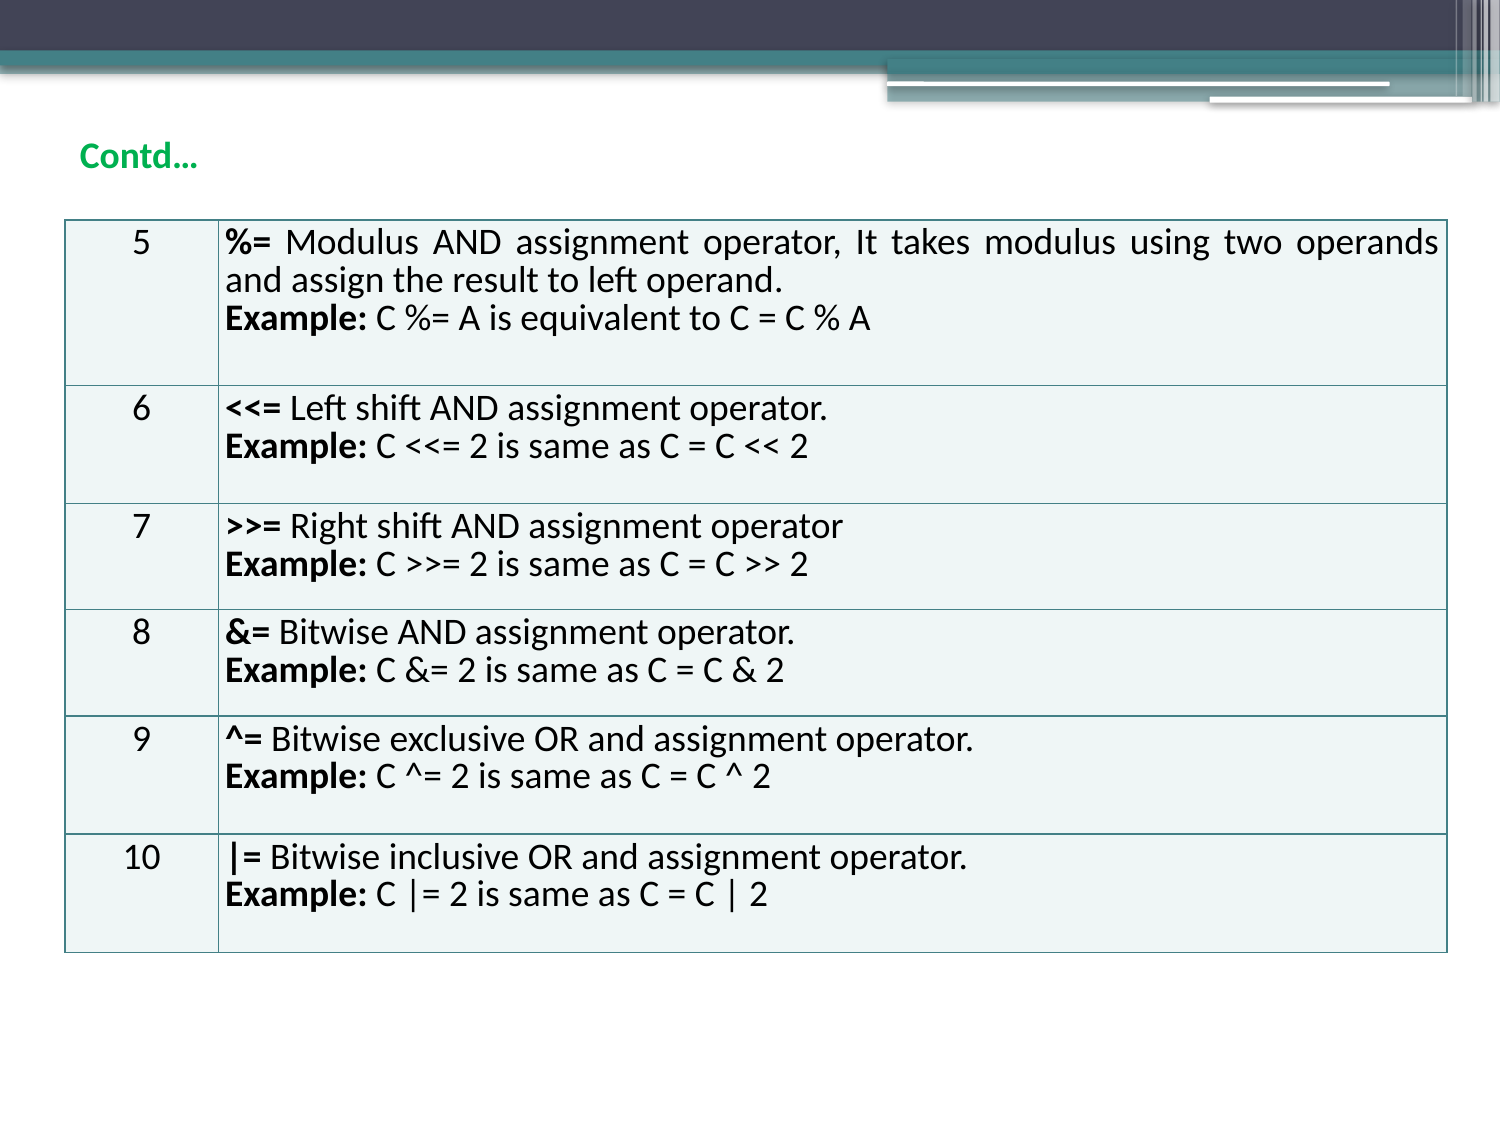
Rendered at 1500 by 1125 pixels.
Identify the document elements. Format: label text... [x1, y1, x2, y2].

table_cell ^= Bitwise exclusive OR and assignment operator. Example: C ^= 2 is same as C = C ^ 2 [219, 717, 1446, 833]
table_cell 9 [66, 717, 218, 833]
table_cell <<= Left shift AND assignment operator. Example: C <<= 2 is same as C = C << 2 [219, 386, 1446, 503]
table_cell &= Bitwise AND assignment operator. Example: C &= 2 is same as C = C & 2 [219, 610, 1446, 715]
table_cell 10 [66, 835, 218, 952]
table_cell >>= Right shift AND assignment operator Example: C >>= 2 is same as C = C >> 2 [219, 504, 1446, 609]
text_box Contd… [64, 110, 325, 197]
table_cell 6 [66, 386, 218, 503]
table_cell |= Bitwise inclusive OR and assignment operator. Example: C |= 2 is same as C = C | 2 [219, 835, 1446, 952]
table_header %= Modulus AND assignment operator, It takes modulus using two operands and assign the result to left operand. Example: C %= A is equivalent to C = C % A [219, 221, 1446, 385]
table_cell 8 [66, 610, 218, 715]
table_header 5 [66, 221, 218, 385]
table_cell 7 [66, 504, 218, 609]
